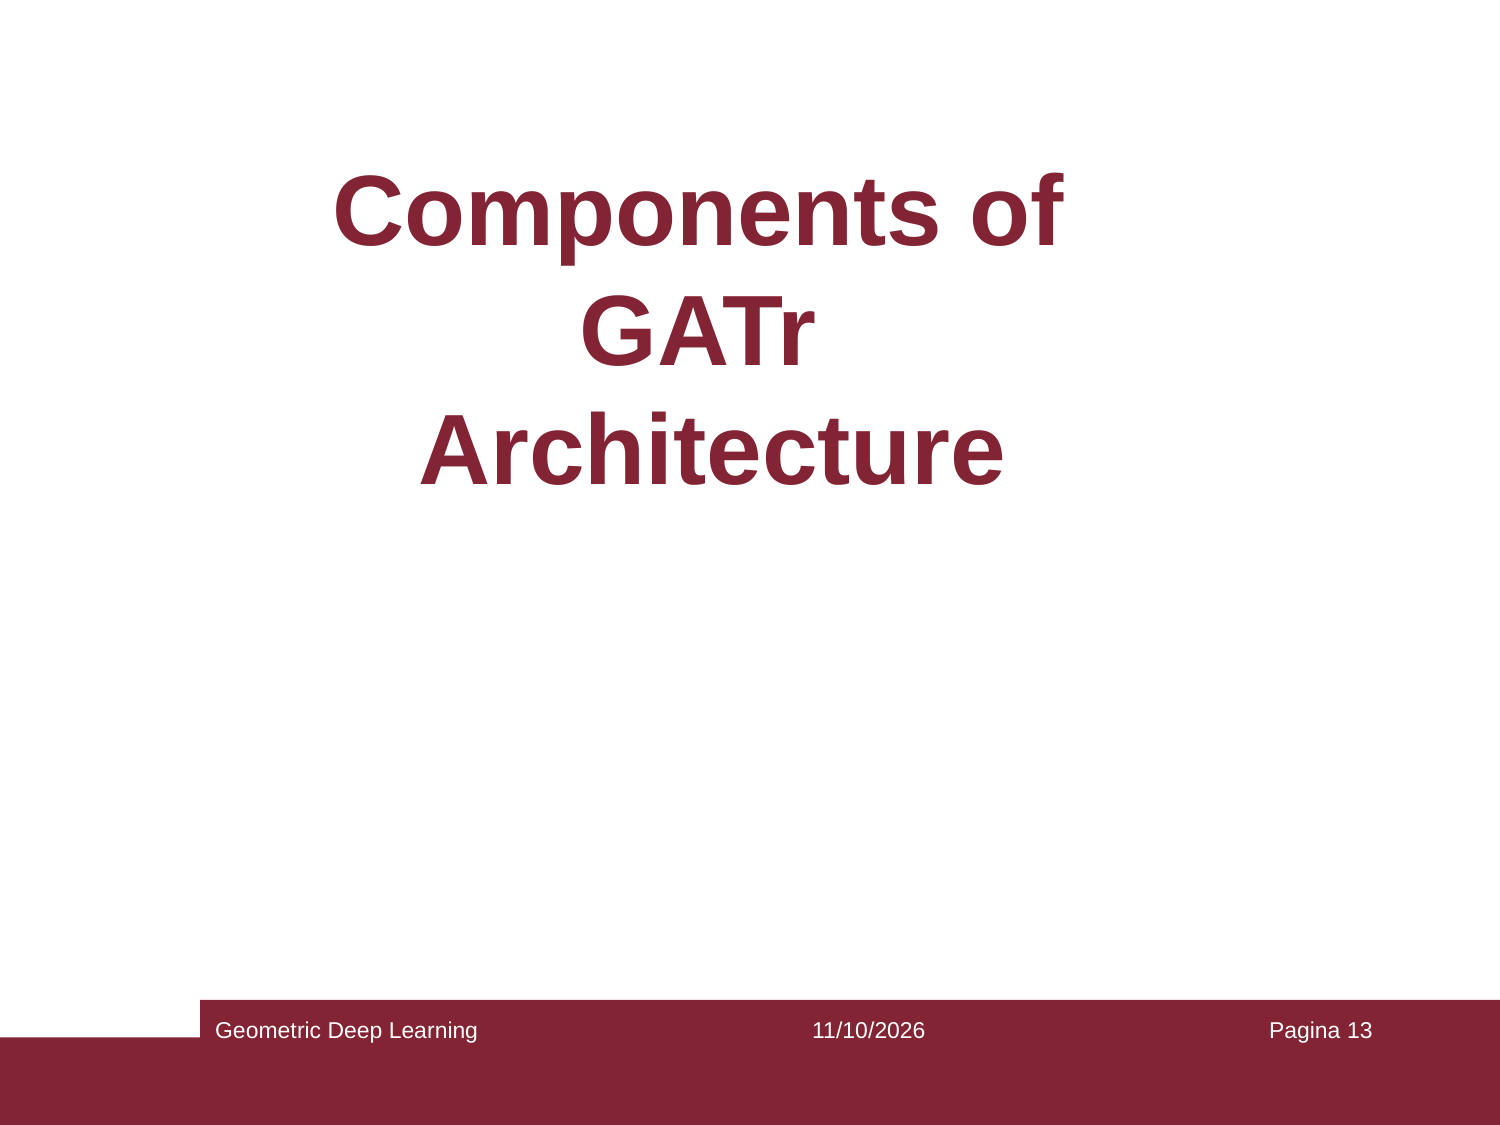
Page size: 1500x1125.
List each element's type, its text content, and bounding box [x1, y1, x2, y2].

slide_number Pagina 13 [1074, 1008, 1388, 1084]
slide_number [712, 1008, 1025, 1084]
title Components of GATr Architecture [92, 137, 1333, 725]
footer Geometric Deep Learning [200, 1008, 675, 1084]
